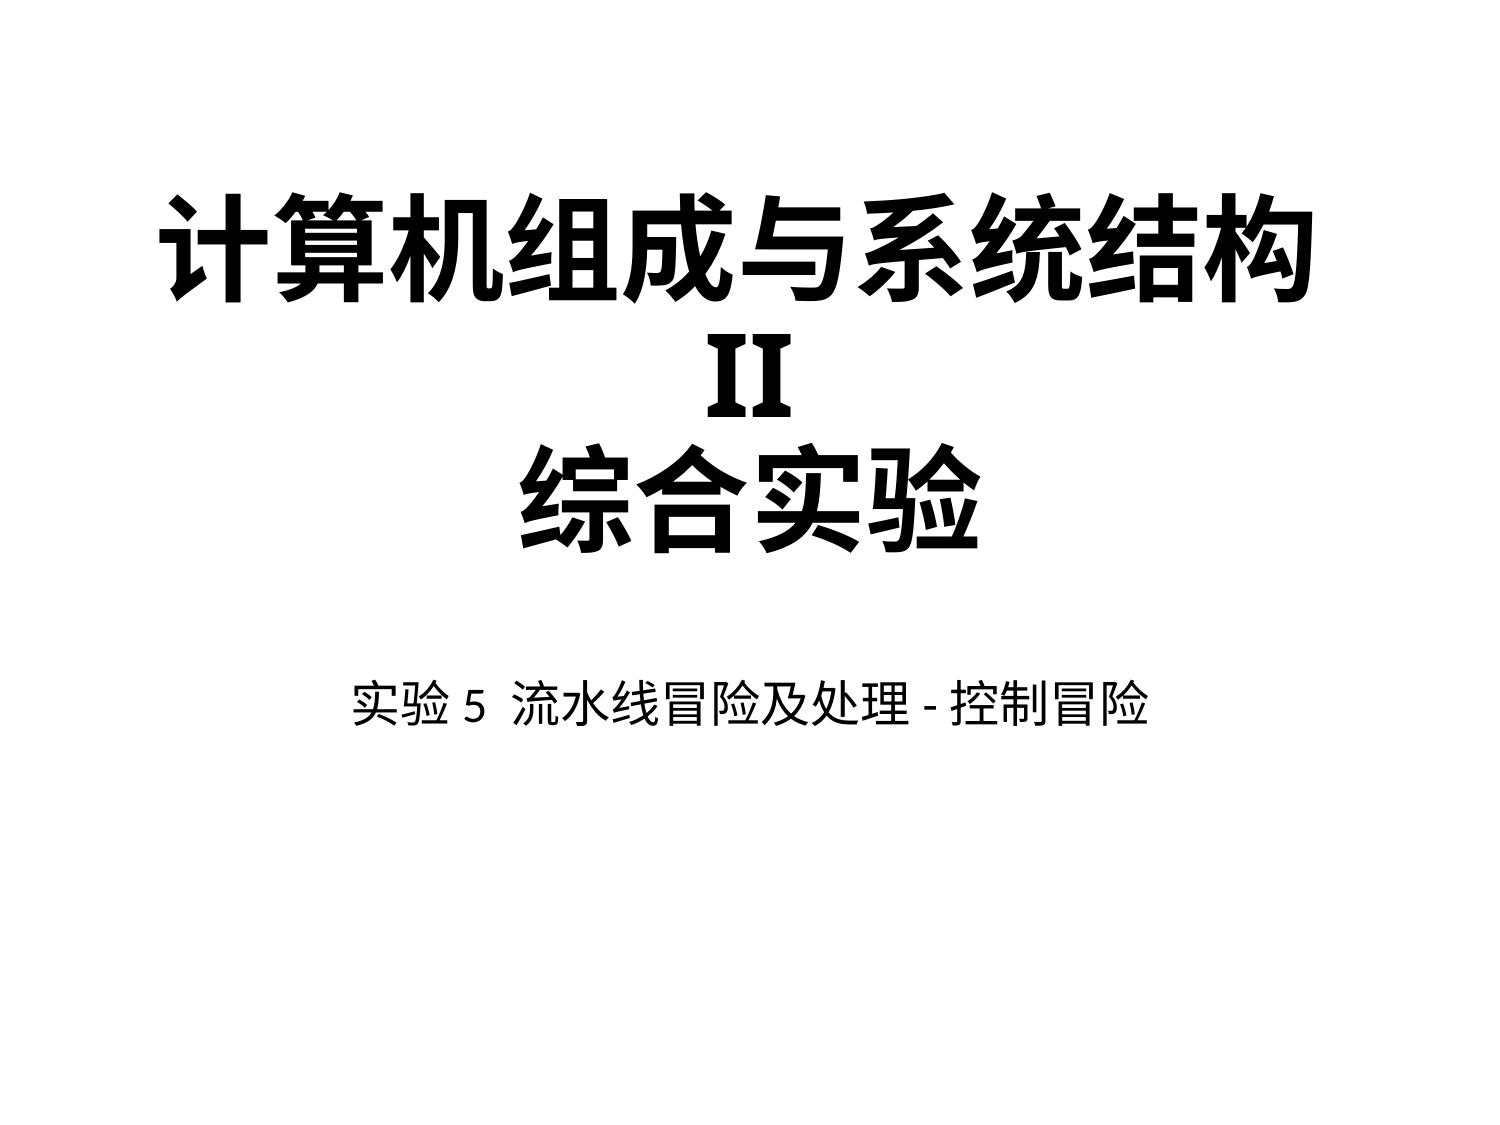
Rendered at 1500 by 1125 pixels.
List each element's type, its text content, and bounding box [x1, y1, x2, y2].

title 计算机组成与系统结构II 综合实验 [112, 184, 1388, 576]
subtitle 实验5 流水线冒险及处理-控制冒险 [187, 590, 1313, 863]
